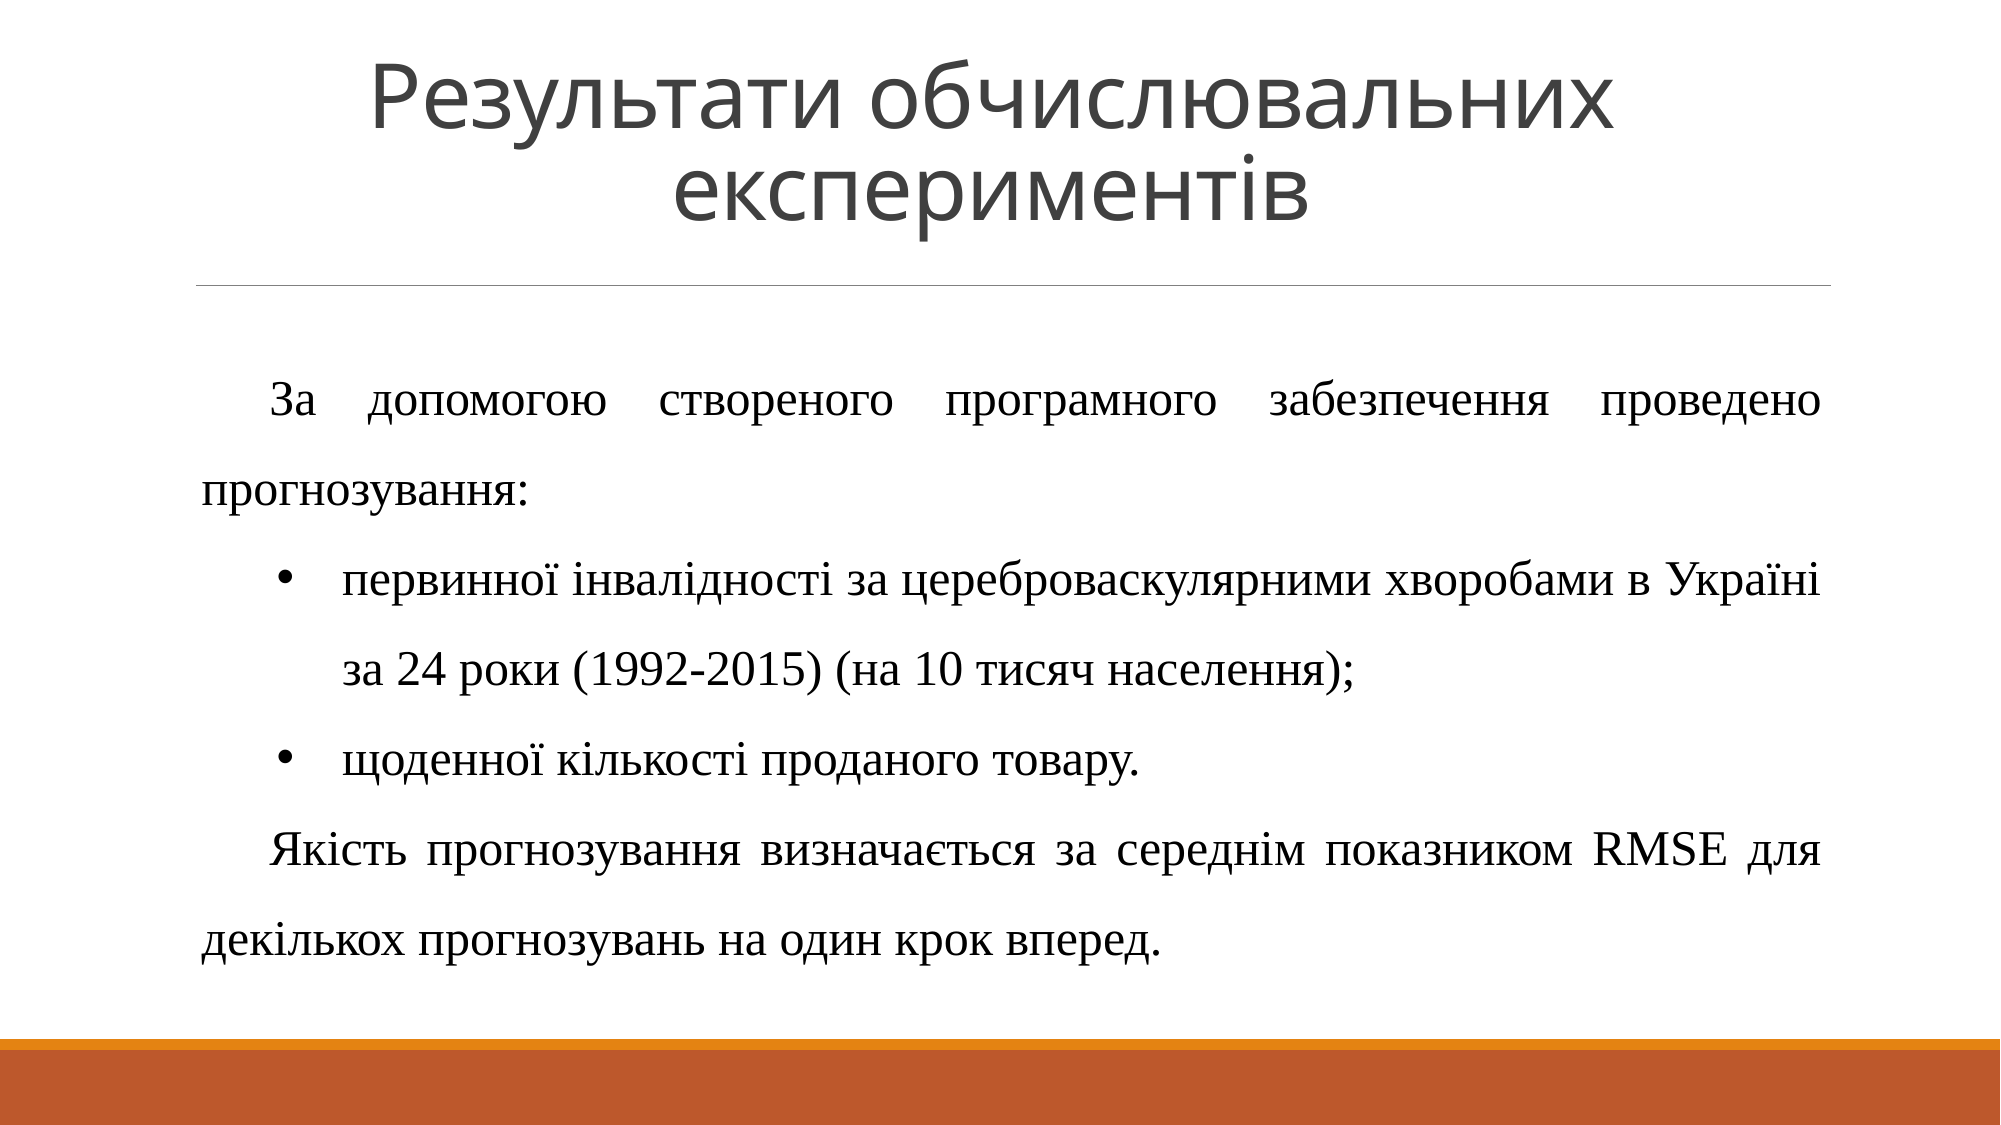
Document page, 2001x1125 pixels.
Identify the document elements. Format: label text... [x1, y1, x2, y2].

title Результати обчислювальних експериментів [42, 47, 1941, 247]
text_box За допомогою створеного програмного забезпечення проведено прогнозування: первинної інвалідності за цереброваскулярними хворобами в Україні за 24 роки (1992-2015) (на 10 тисяч населення); щоденної кількості проданого товару. Якість прогнозування визначається за середнім показником RMSE для декількох прогнозувань на один крок вперед. [186, 328, 1837, 974]
